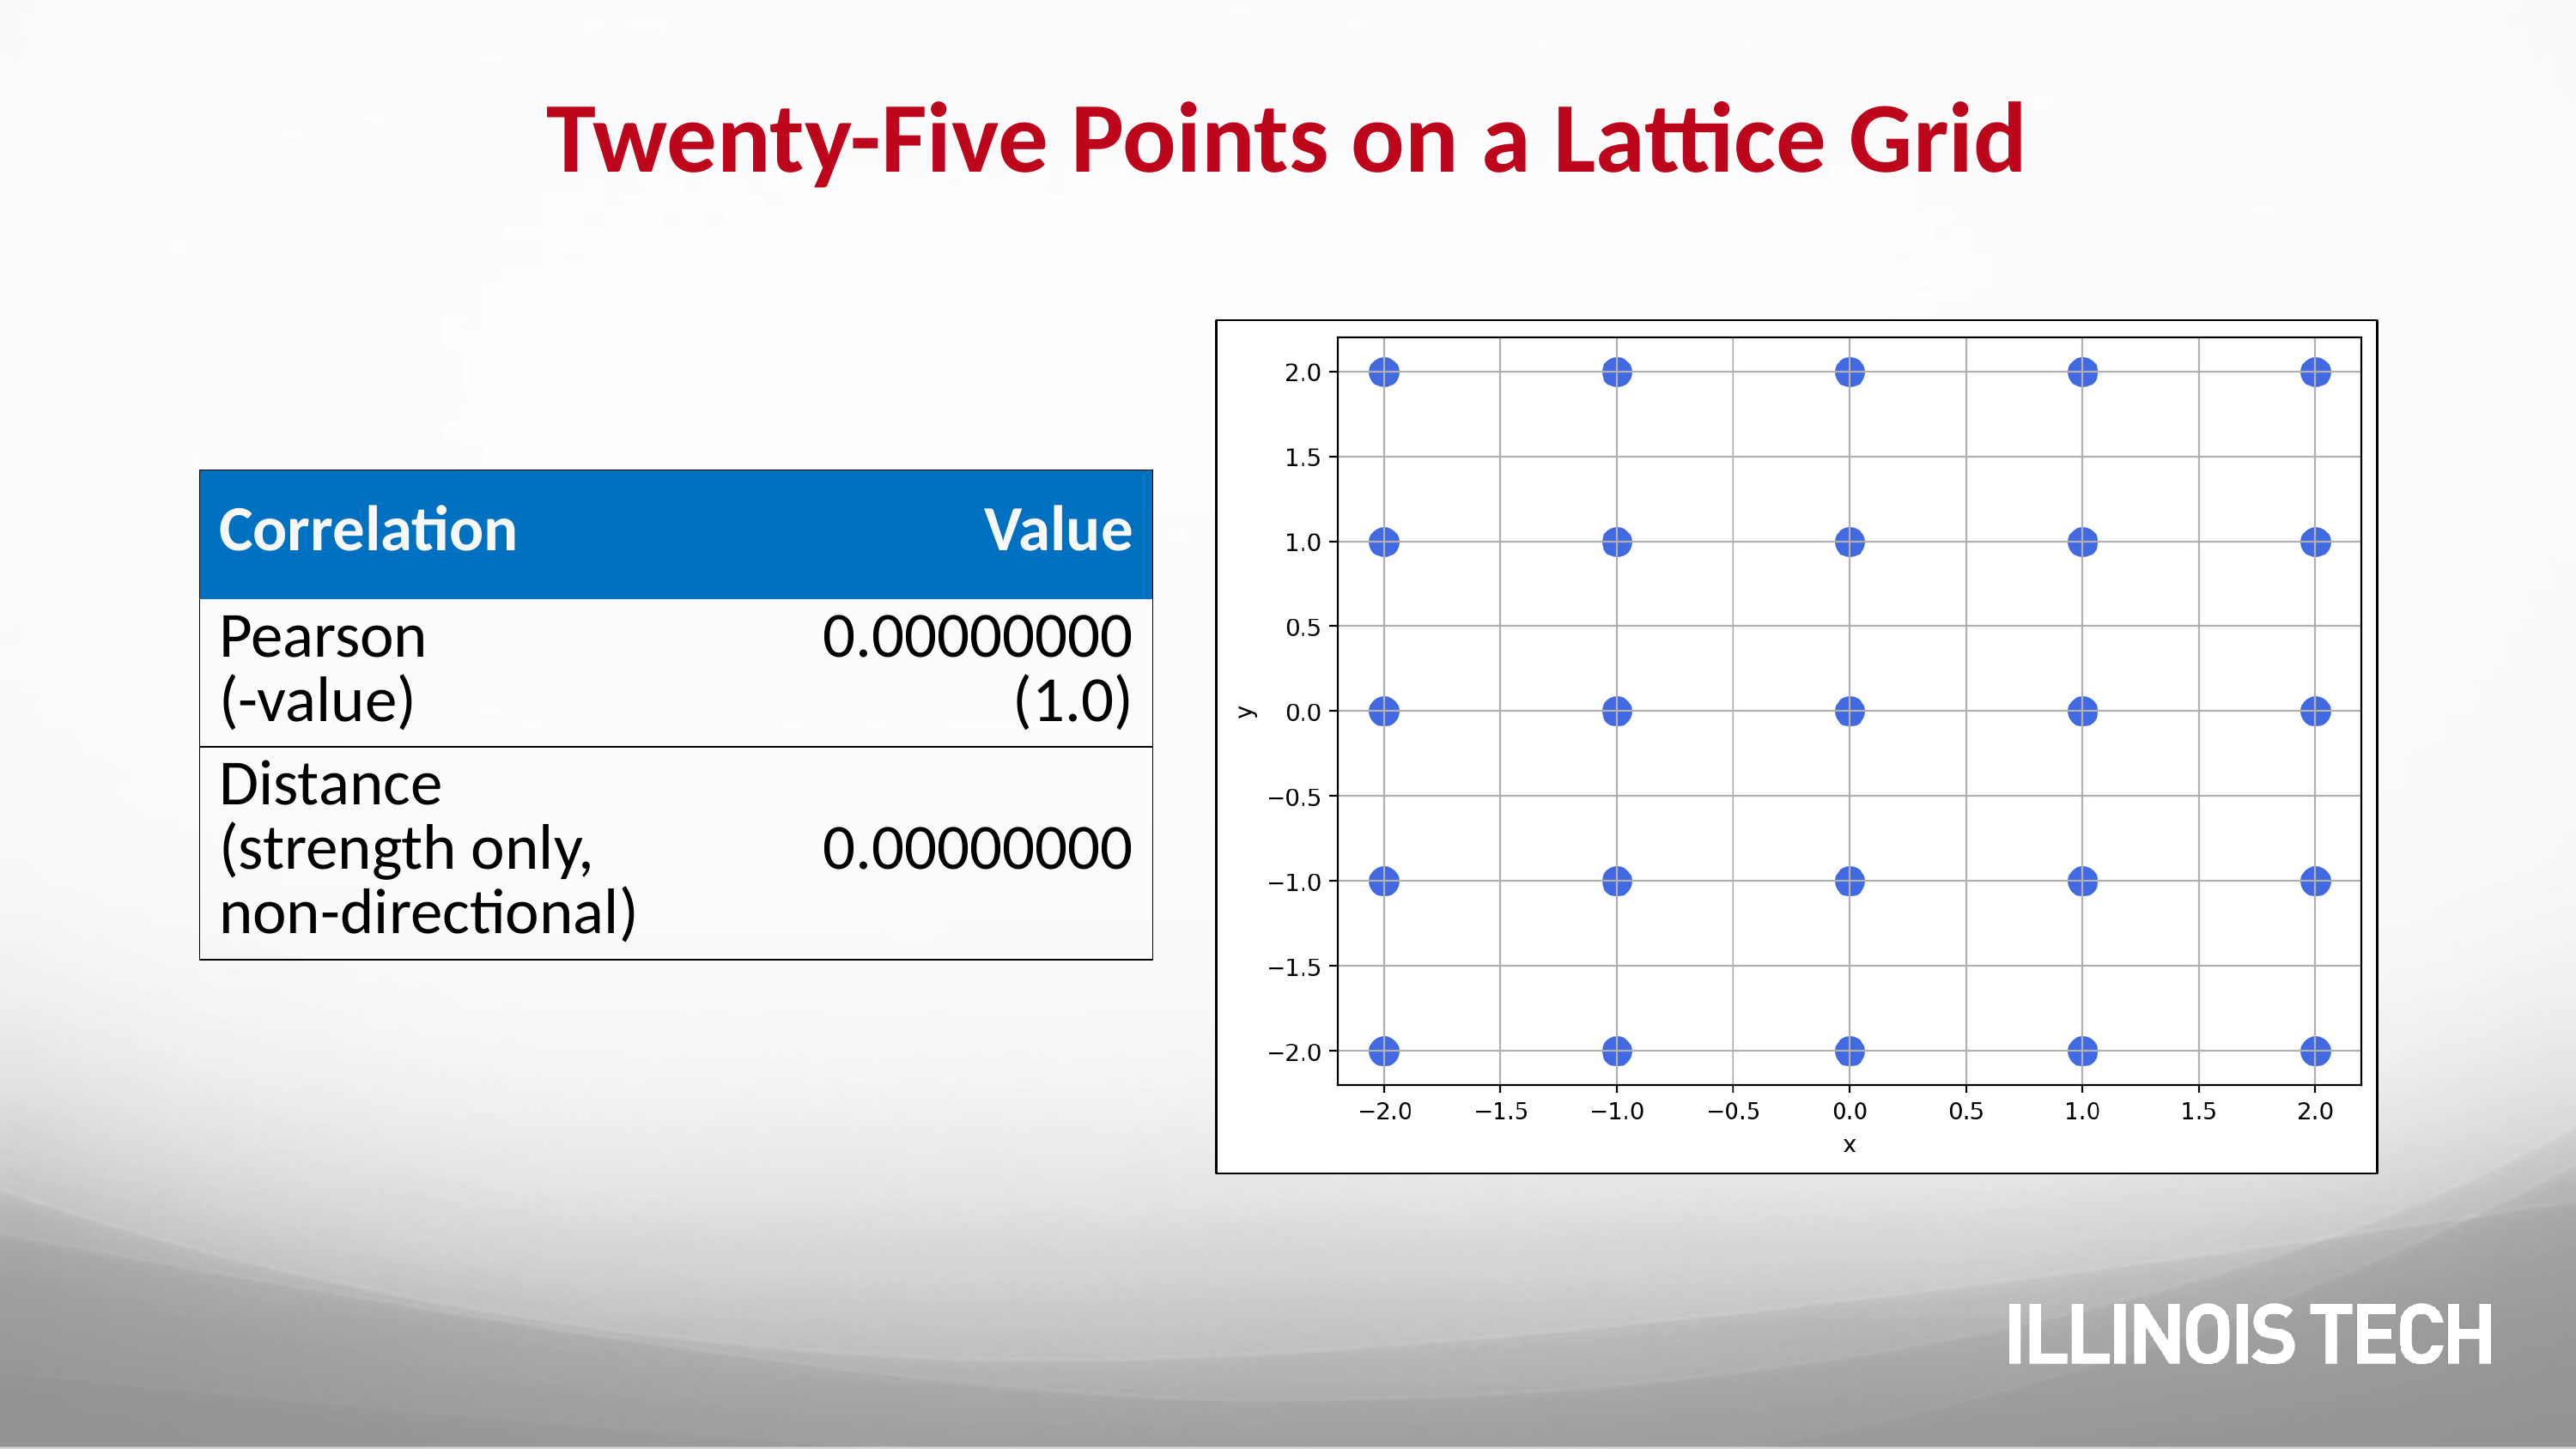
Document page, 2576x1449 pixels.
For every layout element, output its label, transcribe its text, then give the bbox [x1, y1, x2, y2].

title Twenty-Five Points on a Lattice Grid [155, 22, 2421, 241]
picture [0, 0, 2576, 1449]
